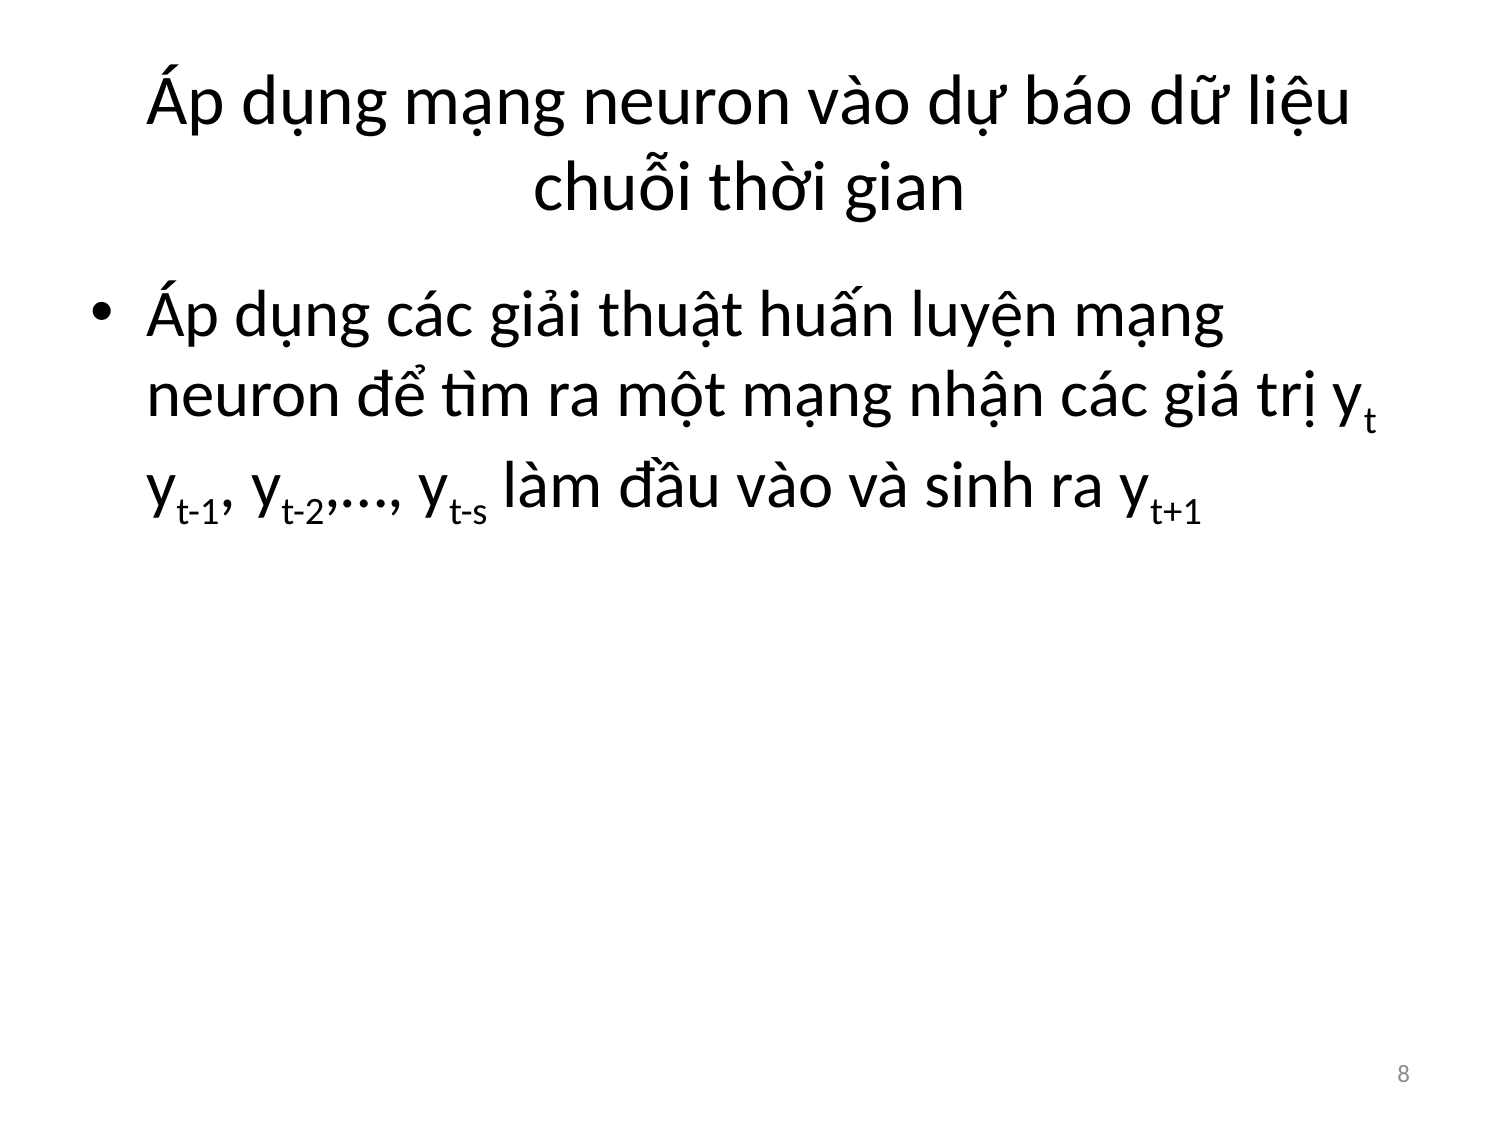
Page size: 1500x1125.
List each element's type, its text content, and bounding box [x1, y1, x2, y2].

title Áp dụng mạng neuron vào dự báo dữ liệu chuỗi thời gian [75, 45, 1425, 233]
slide_number 8 [1074, 1042, 1425, 1103]
list Áp dụng các giải thuật huấn luyện mạng neuron để tìm ra một mạng nhận các giá trị yt yt-1, yt-2,…, yt-s làm đầu vào và sinh ra yt+1 [75, 262, 1425, 1005]
